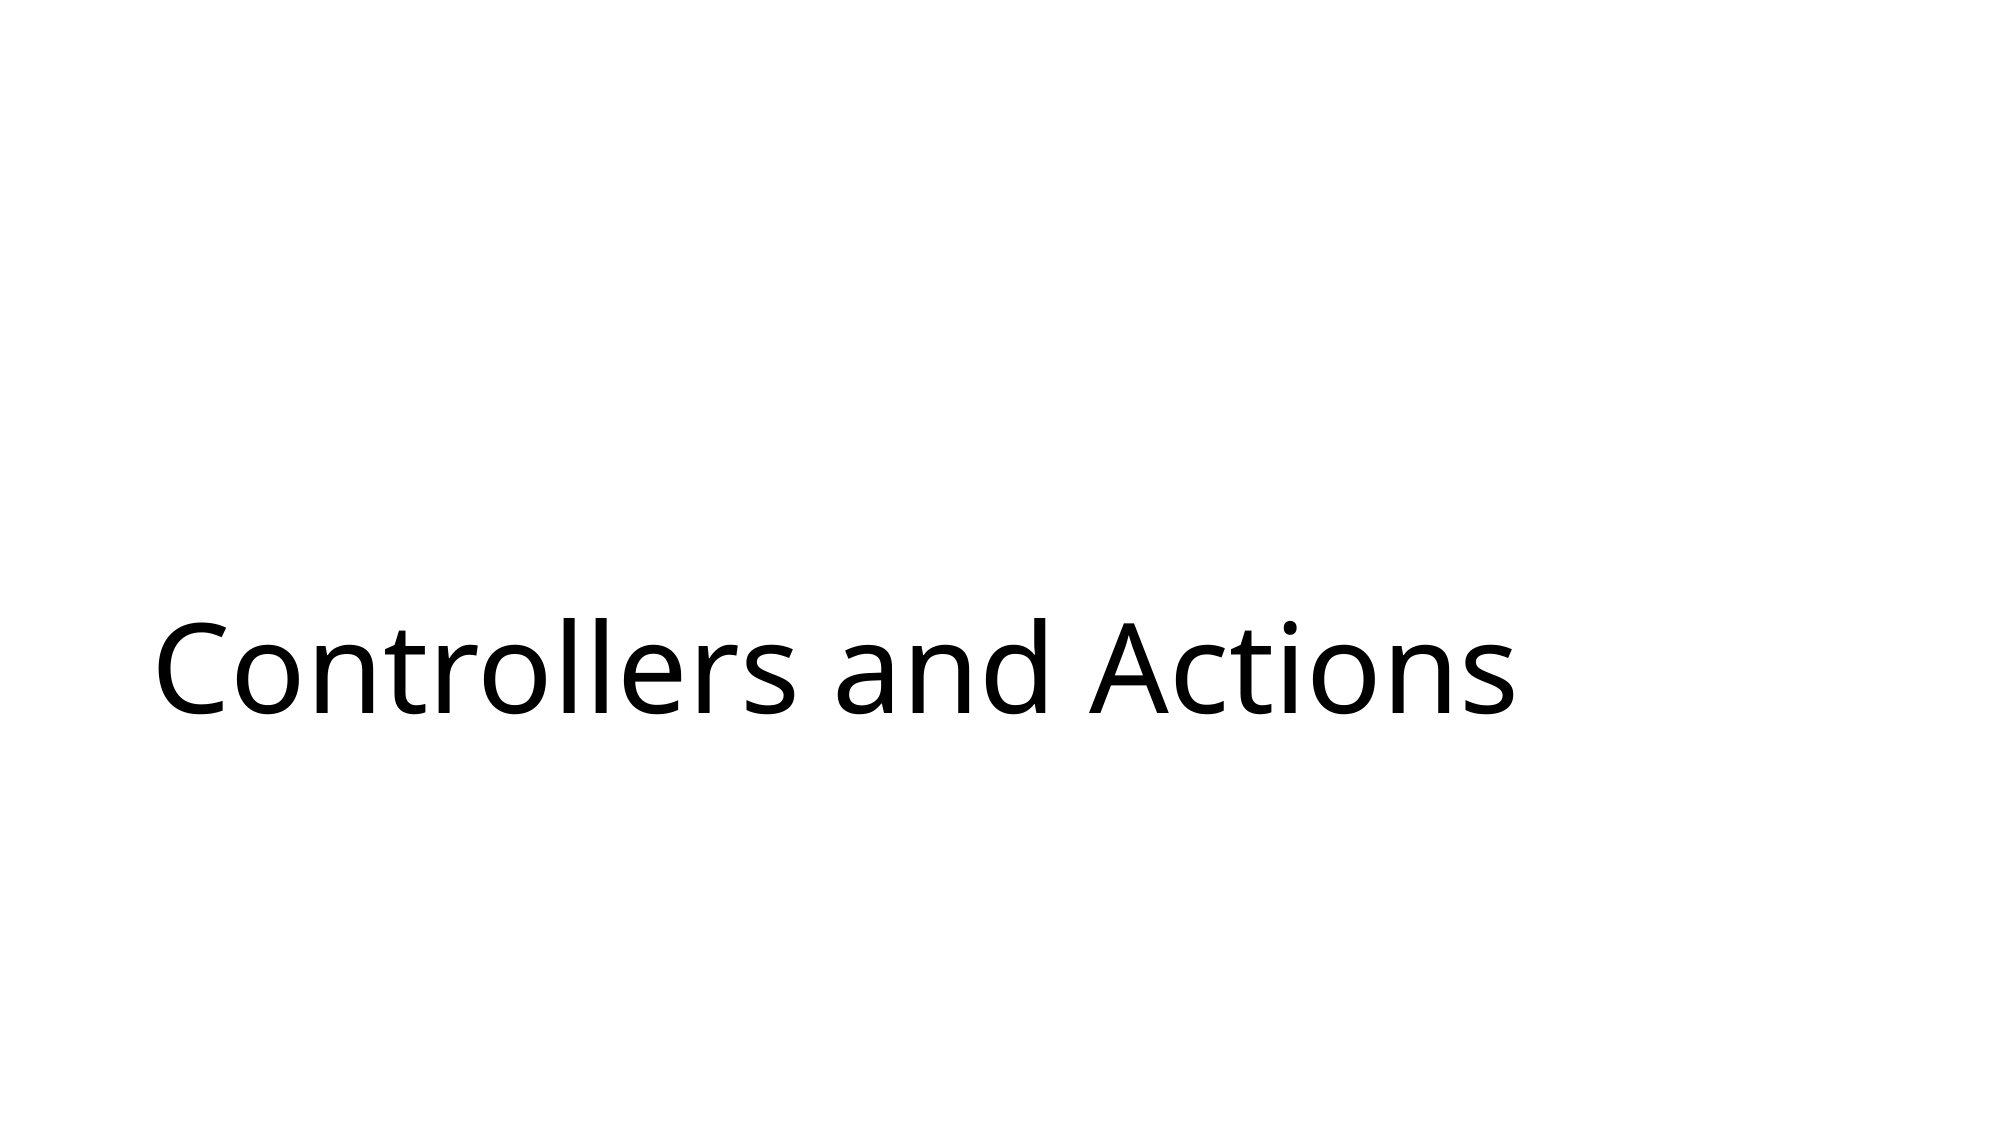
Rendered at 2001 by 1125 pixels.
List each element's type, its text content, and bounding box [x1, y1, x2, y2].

title Controllers and Actions [136, 280, 1862, 749]
